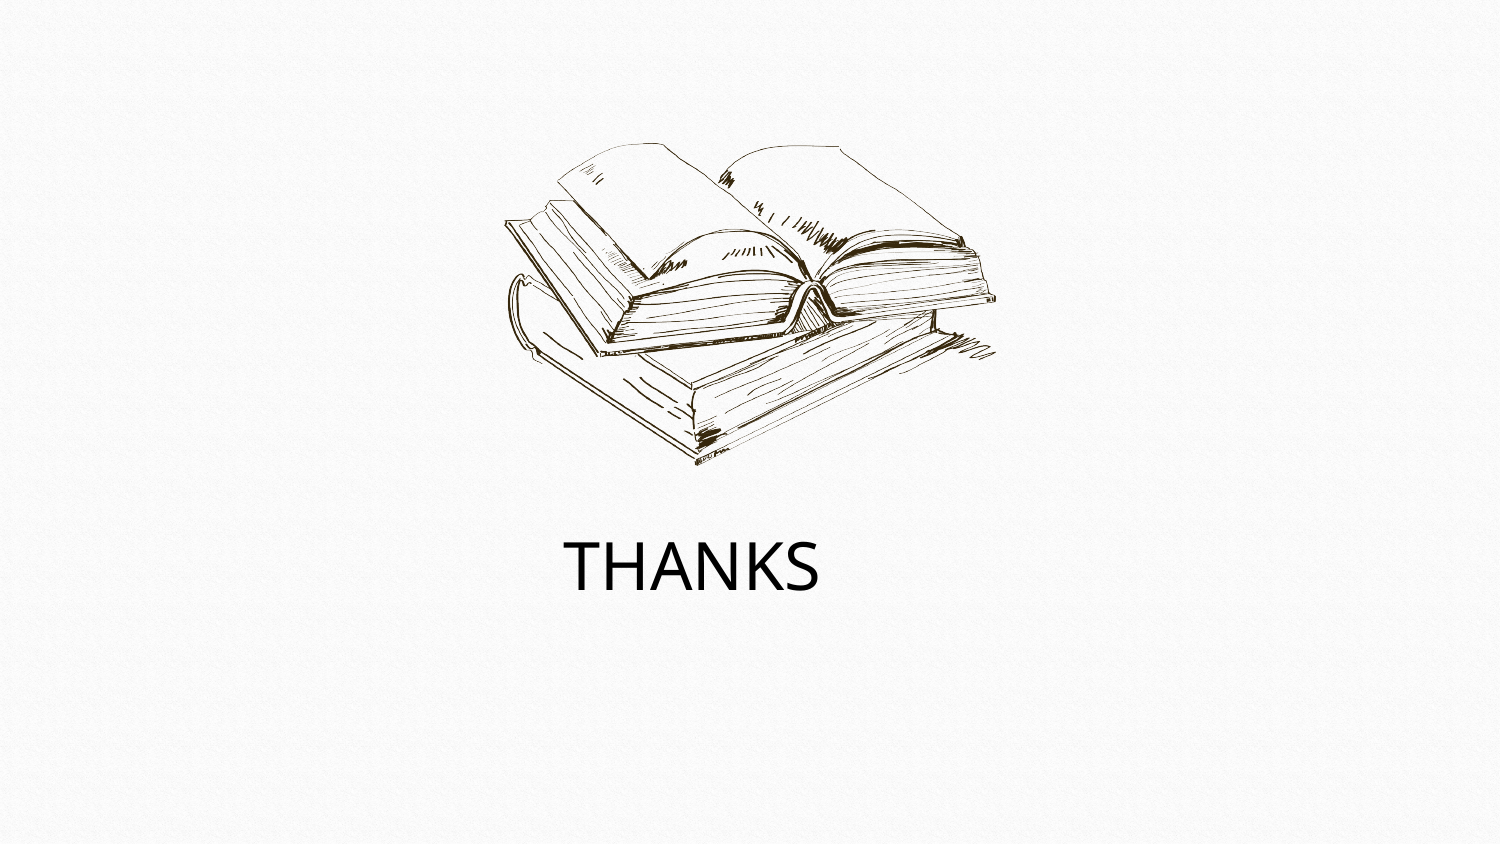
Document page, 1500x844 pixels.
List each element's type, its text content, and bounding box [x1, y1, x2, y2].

picture [0, 0, 1500, 844]
text_box THANKS [549, 516, 951, 611]
